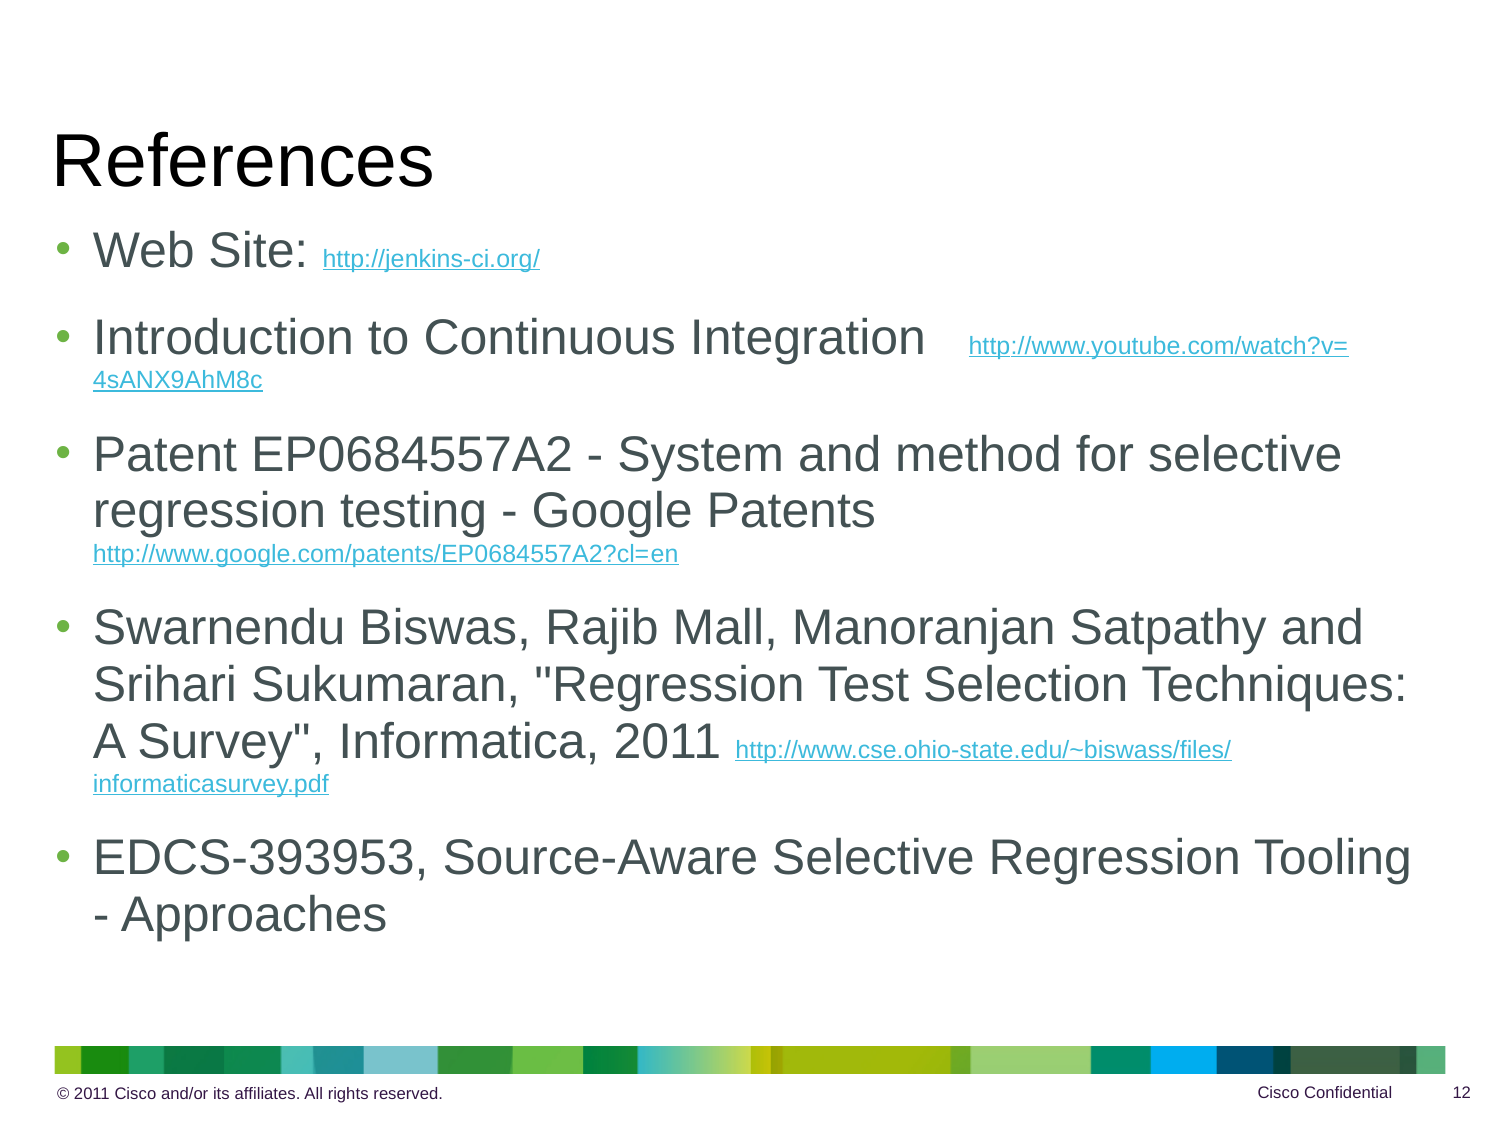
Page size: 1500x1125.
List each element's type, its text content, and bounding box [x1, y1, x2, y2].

title References [37, 70, 1446, 209]
list Web Site: http://jenkins-ci.org/ Introduction to Continuous Integration http://www.youtube.com/watch?v=4sANX9AhM8c Patent EP0684557A2 - System and method for selective regression testing - Google Patents http://www.google.com/patents/EP0684557A2?cl=en Swarnendu Biswas, Rajib Mall, Manoranjan Satpathy and Srihari Sukumaran, "Regression Test Selection Techniques: A Survey", Informatica, 2011 http://www.cse.ohio-state.edu/~biswass/files/informaticasurvey.pdf EDCS-393953, Source-Aware Selective Regression Tooling - Approaches [40, 213, 1447, 1125]
